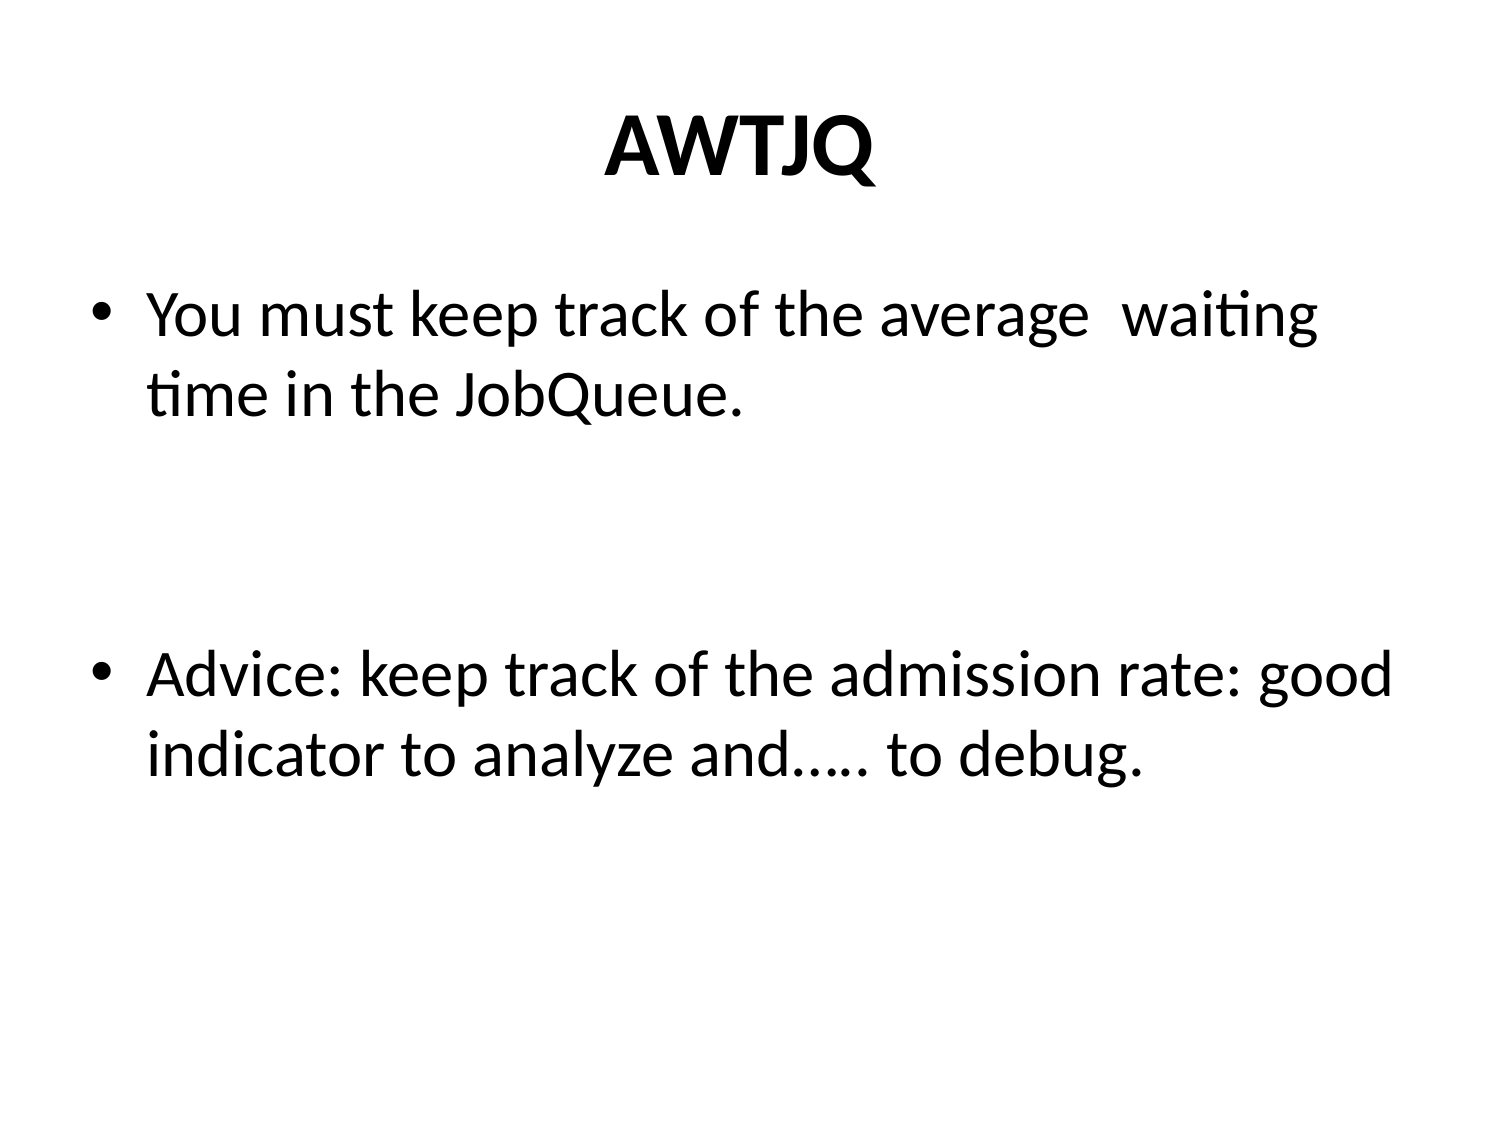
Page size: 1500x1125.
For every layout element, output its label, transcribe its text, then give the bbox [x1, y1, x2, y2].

title AWTJQ [75, 45, 1425, 233]
list You must keep track of the average waiting time in the JobQueue. Advice: keep track of the admission rate: good indicator to analyze and….. to debug. [75, 262, 1425, 1005]
